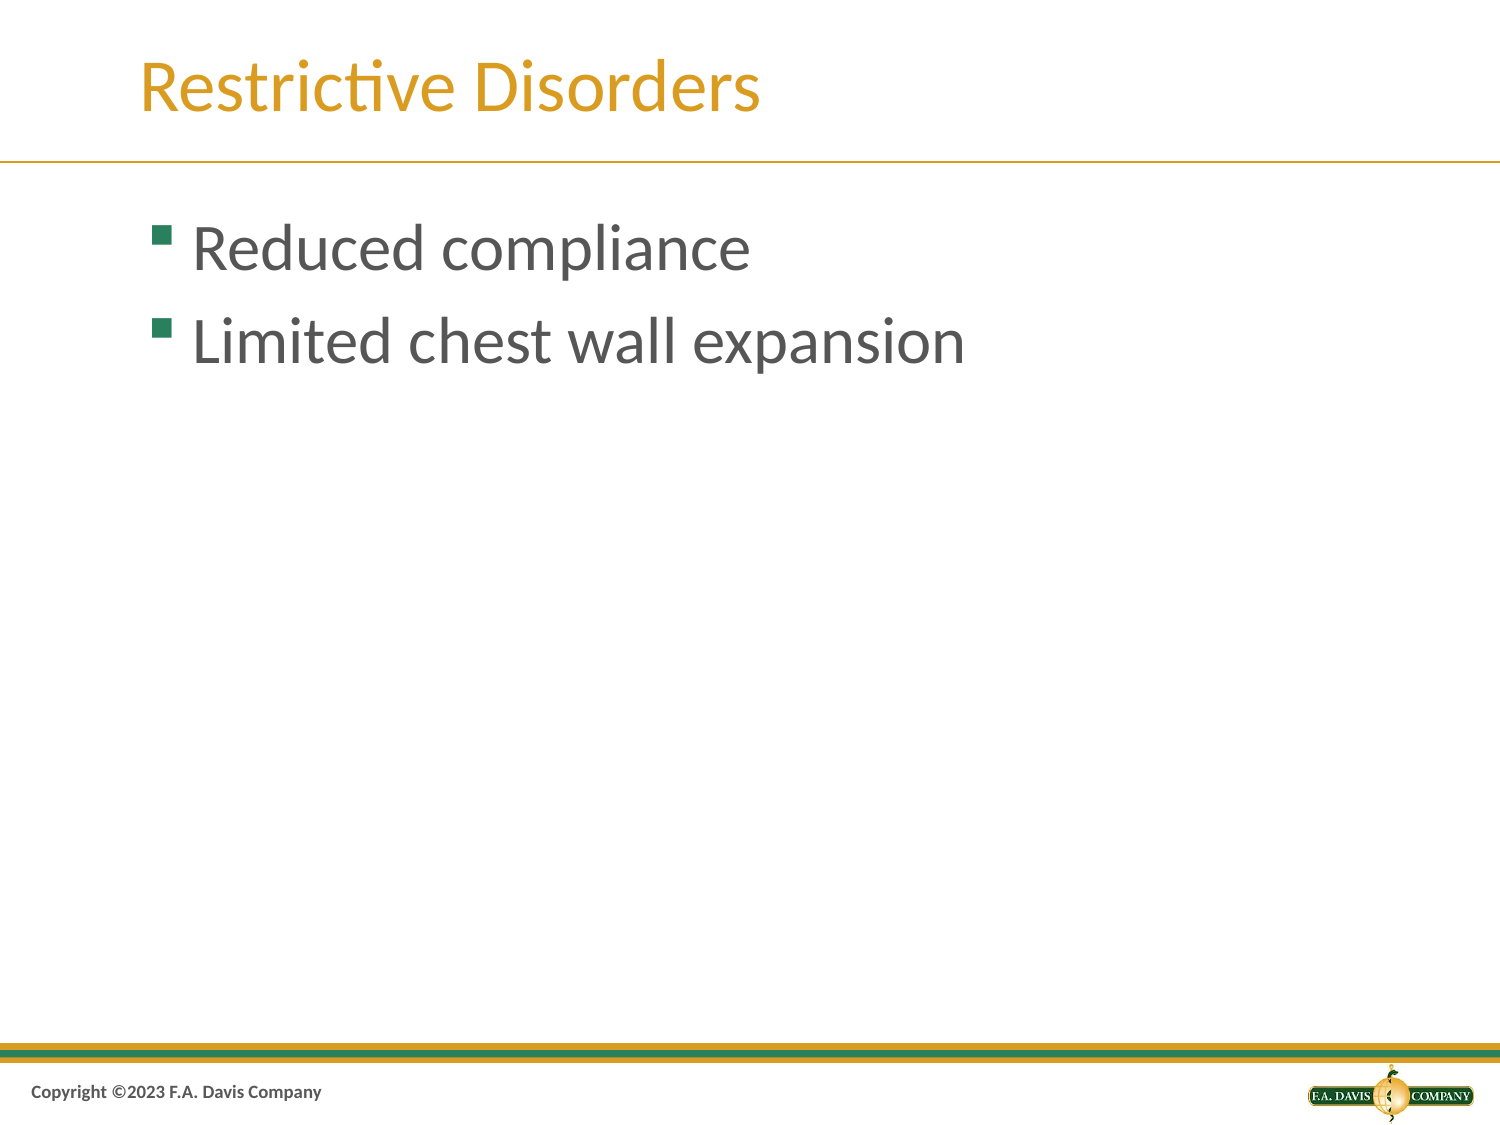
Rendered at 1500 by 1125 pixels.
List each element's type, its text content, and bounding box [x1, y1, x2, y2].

title Restrictive Disorders [124, 38, 1475, 136]
picture [0, 1043, 1500, 1050]
list Reduced compliance Limited chest wall expansion [75, 196, 1425, 1025]
picture [1308, 1064, 1474, 1124]
picture [0, 1058, 1500, 1063]
